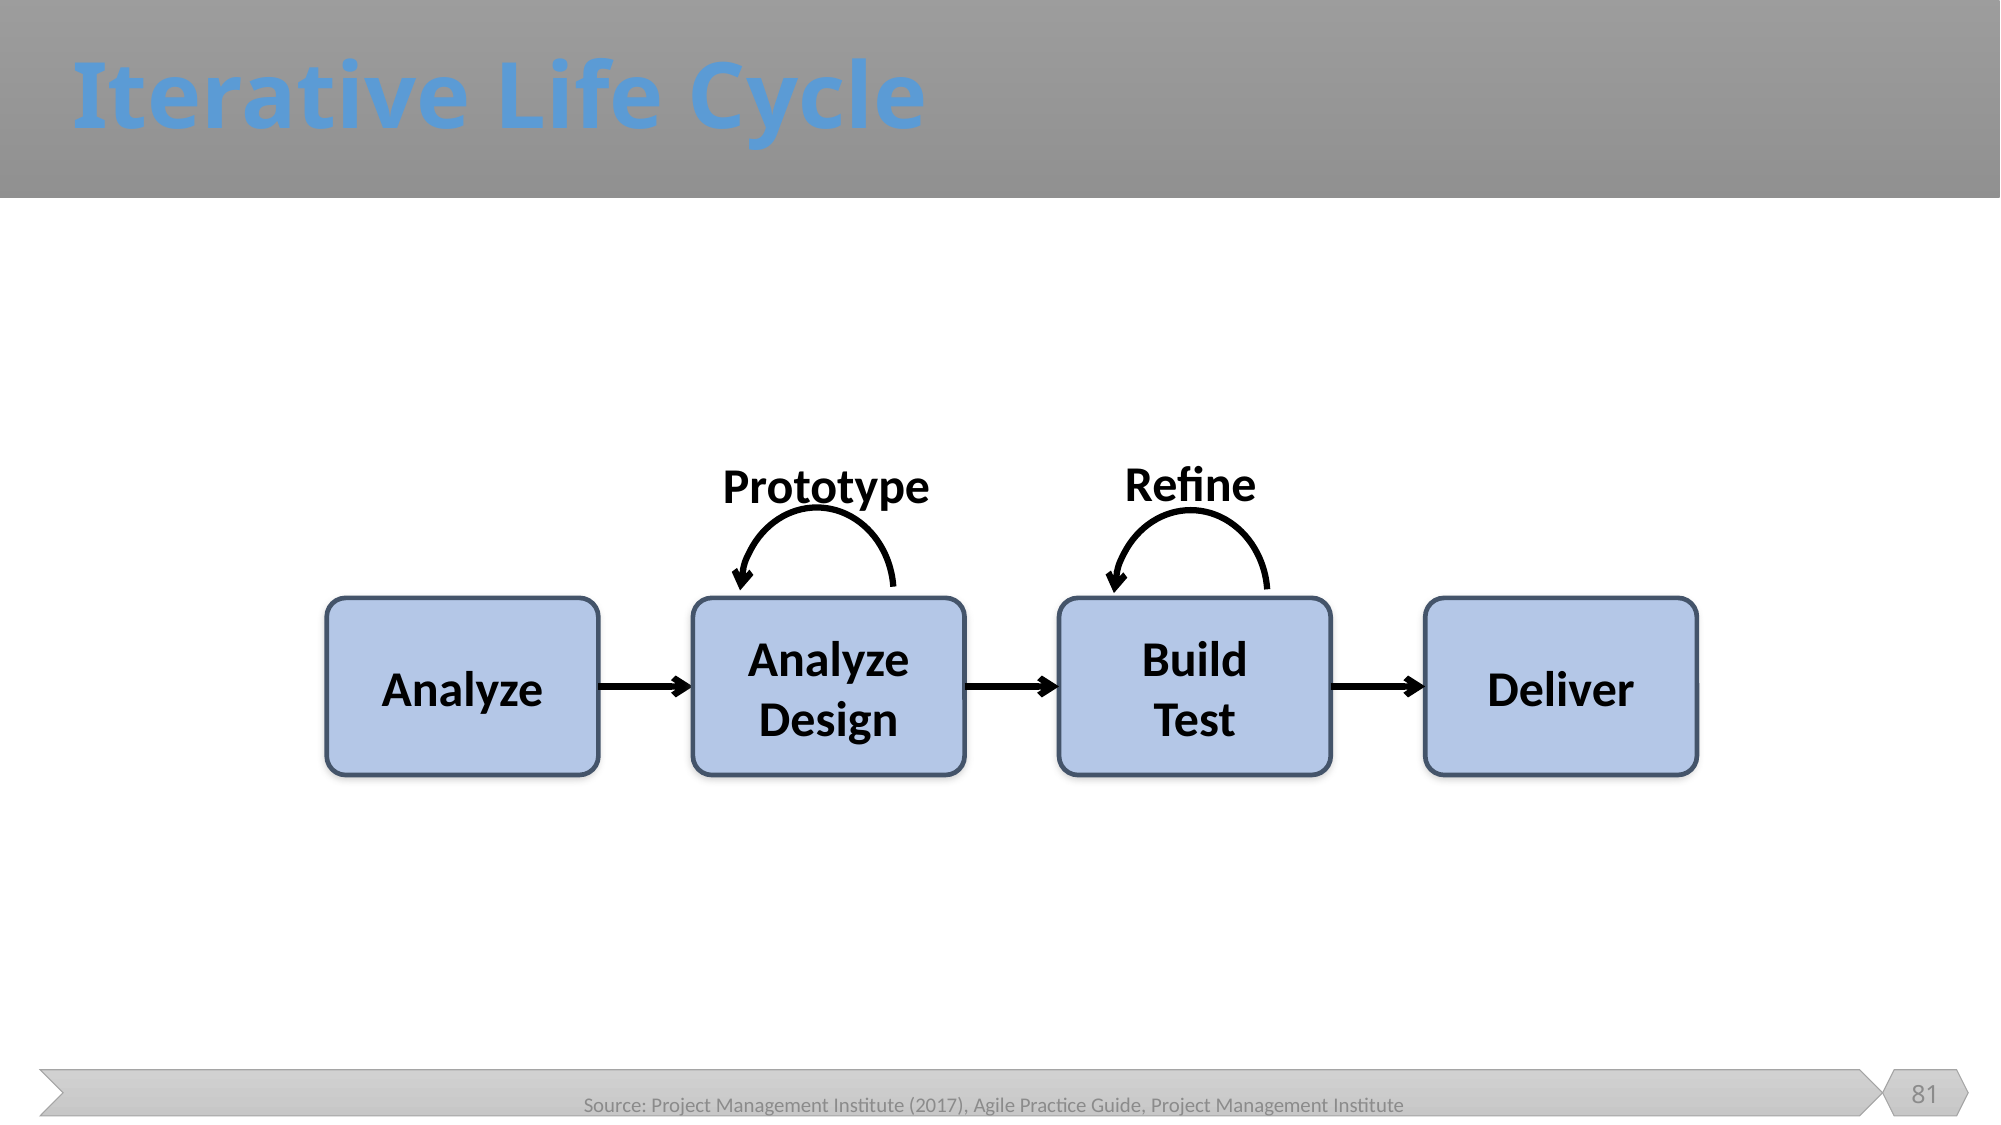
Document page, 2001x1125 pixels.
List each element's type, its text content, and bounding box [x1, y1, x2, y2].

footer Source: Project Management Institute (2017), Agile Practice Guide, Project Management Institute [350, 1082, 1638, 1125]
text_box Analyze Design [692, 597, 965, 776]
slide_number 81 [1882, 1065, 1969, 1125]
text_box [734, 521, 894, 594]
text_box Build Test [1059, 597, 1331, 776]
title Iterative Life Cycle [56, 0, 1969, 199]
text_box [1108, 520, 1268, 597]
text_box Refine [1109, 444, 1272, 520]
text_box Deliver [1425, 597, 1697, 776]
text_box Analyze [326, 597, 599, 776]
text_box Prototype [708, 446, 946, 521]
